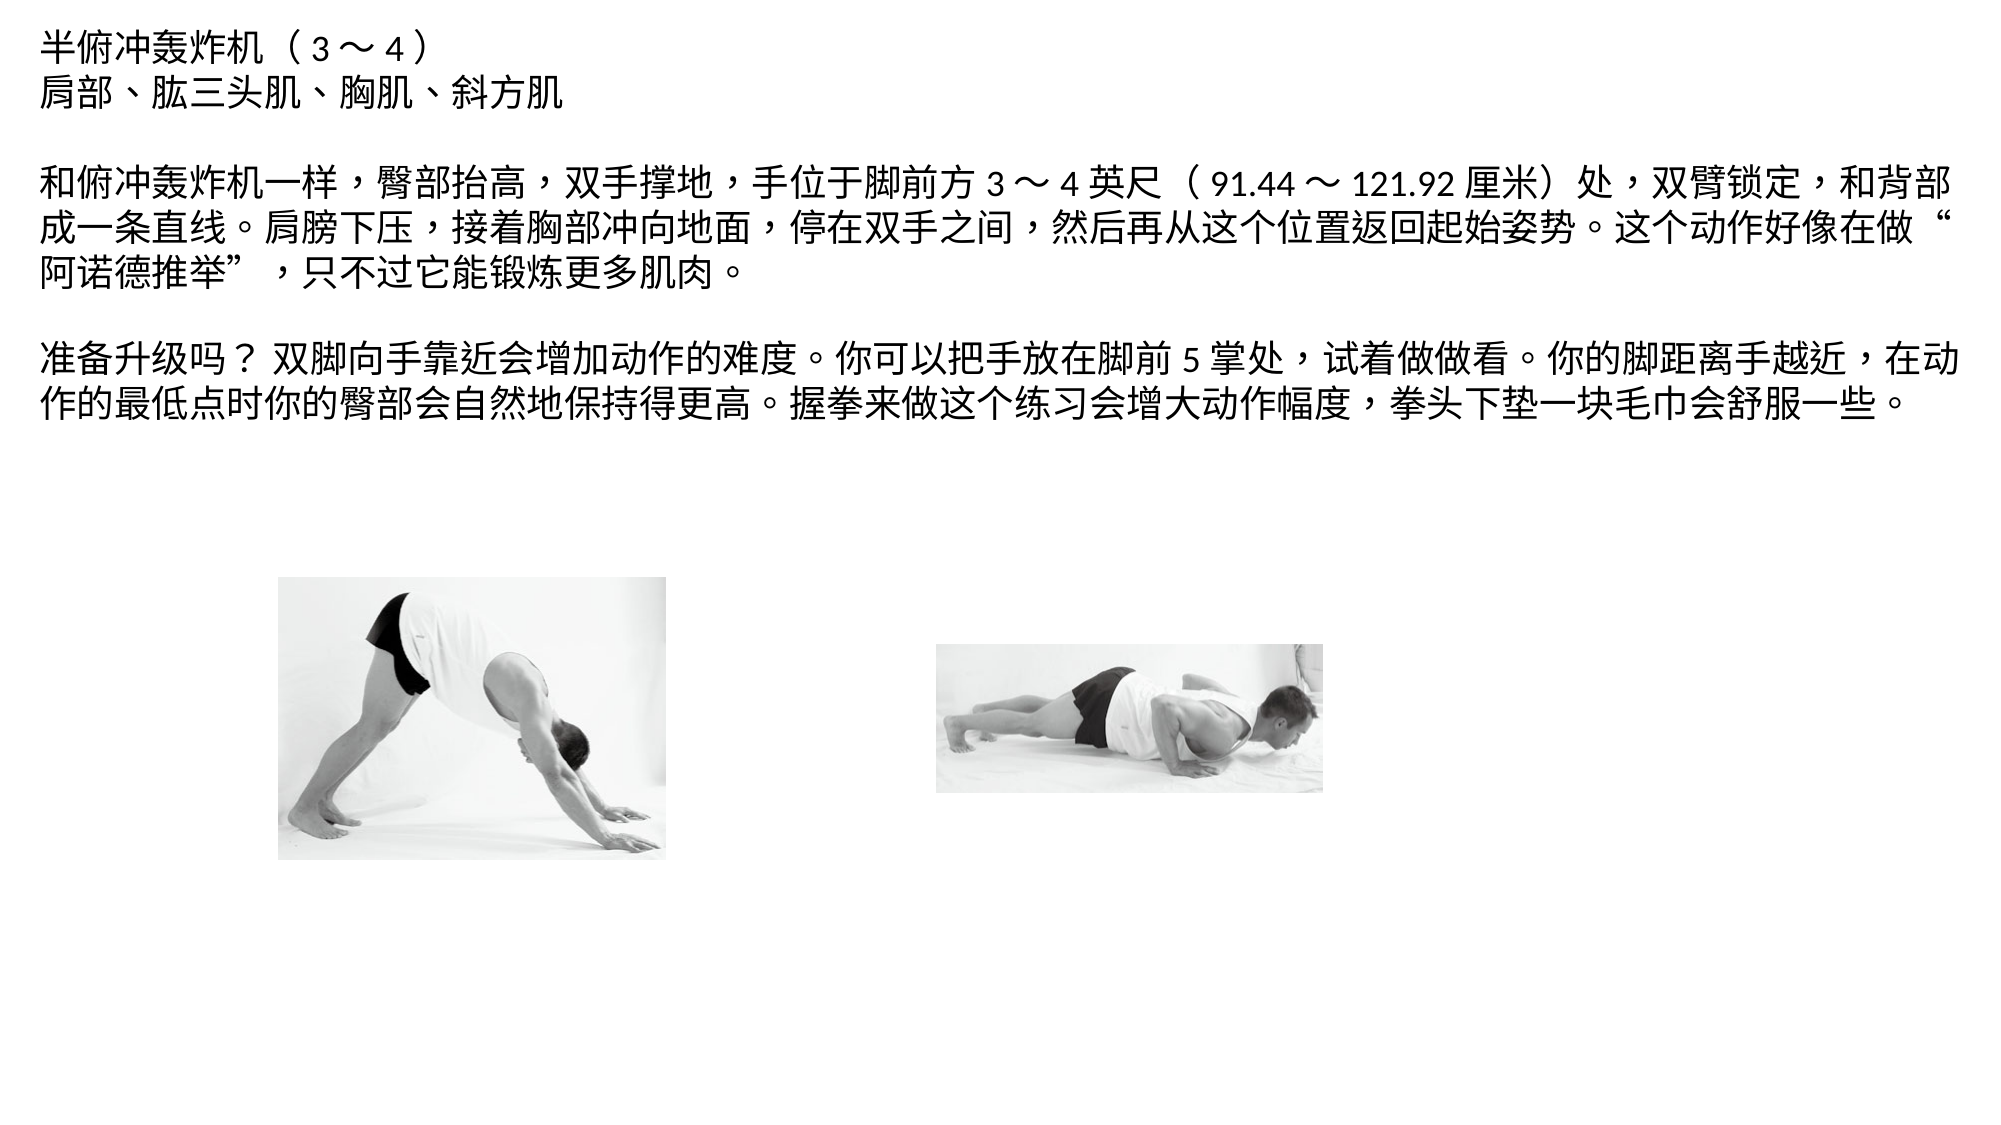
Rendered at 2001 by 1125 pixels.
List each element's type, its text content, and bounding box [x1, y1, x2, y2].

text_box 半俯冲轰炸机（3～4） 肩部、肱三头肌、胸肌、斜方肌 和俯冲轰炸机一样，臀部抬高，双手撑地，手位于脚前方3～4英尺（91.44～121.92厘米）处，双臂锁定，和背部成一条直线。肩膀下压，接着胸部冲向地面，停在双手之间，然后再从这个位置返回起始姿势。这个动作好像在做“阿诺德推举”，只不过它能锻炼更多肌肉。 [24, 17, 1981, 302]
picture [278, 576, 666, 860]
text_box 准备升级吗？ 双脚向手靠近会增加动作的难度。你可以把手放在脚前5掌处，试着做做看。你的脚距离手越近，在动作的最低点时你的臀部会自然地保持得更高。握拳来做这个练习会增大动作幅度，拳头下垫一块毛巾会舒服一些。 [24, 327, 1981, 433]
picture [935, 644, 1323, 793]
